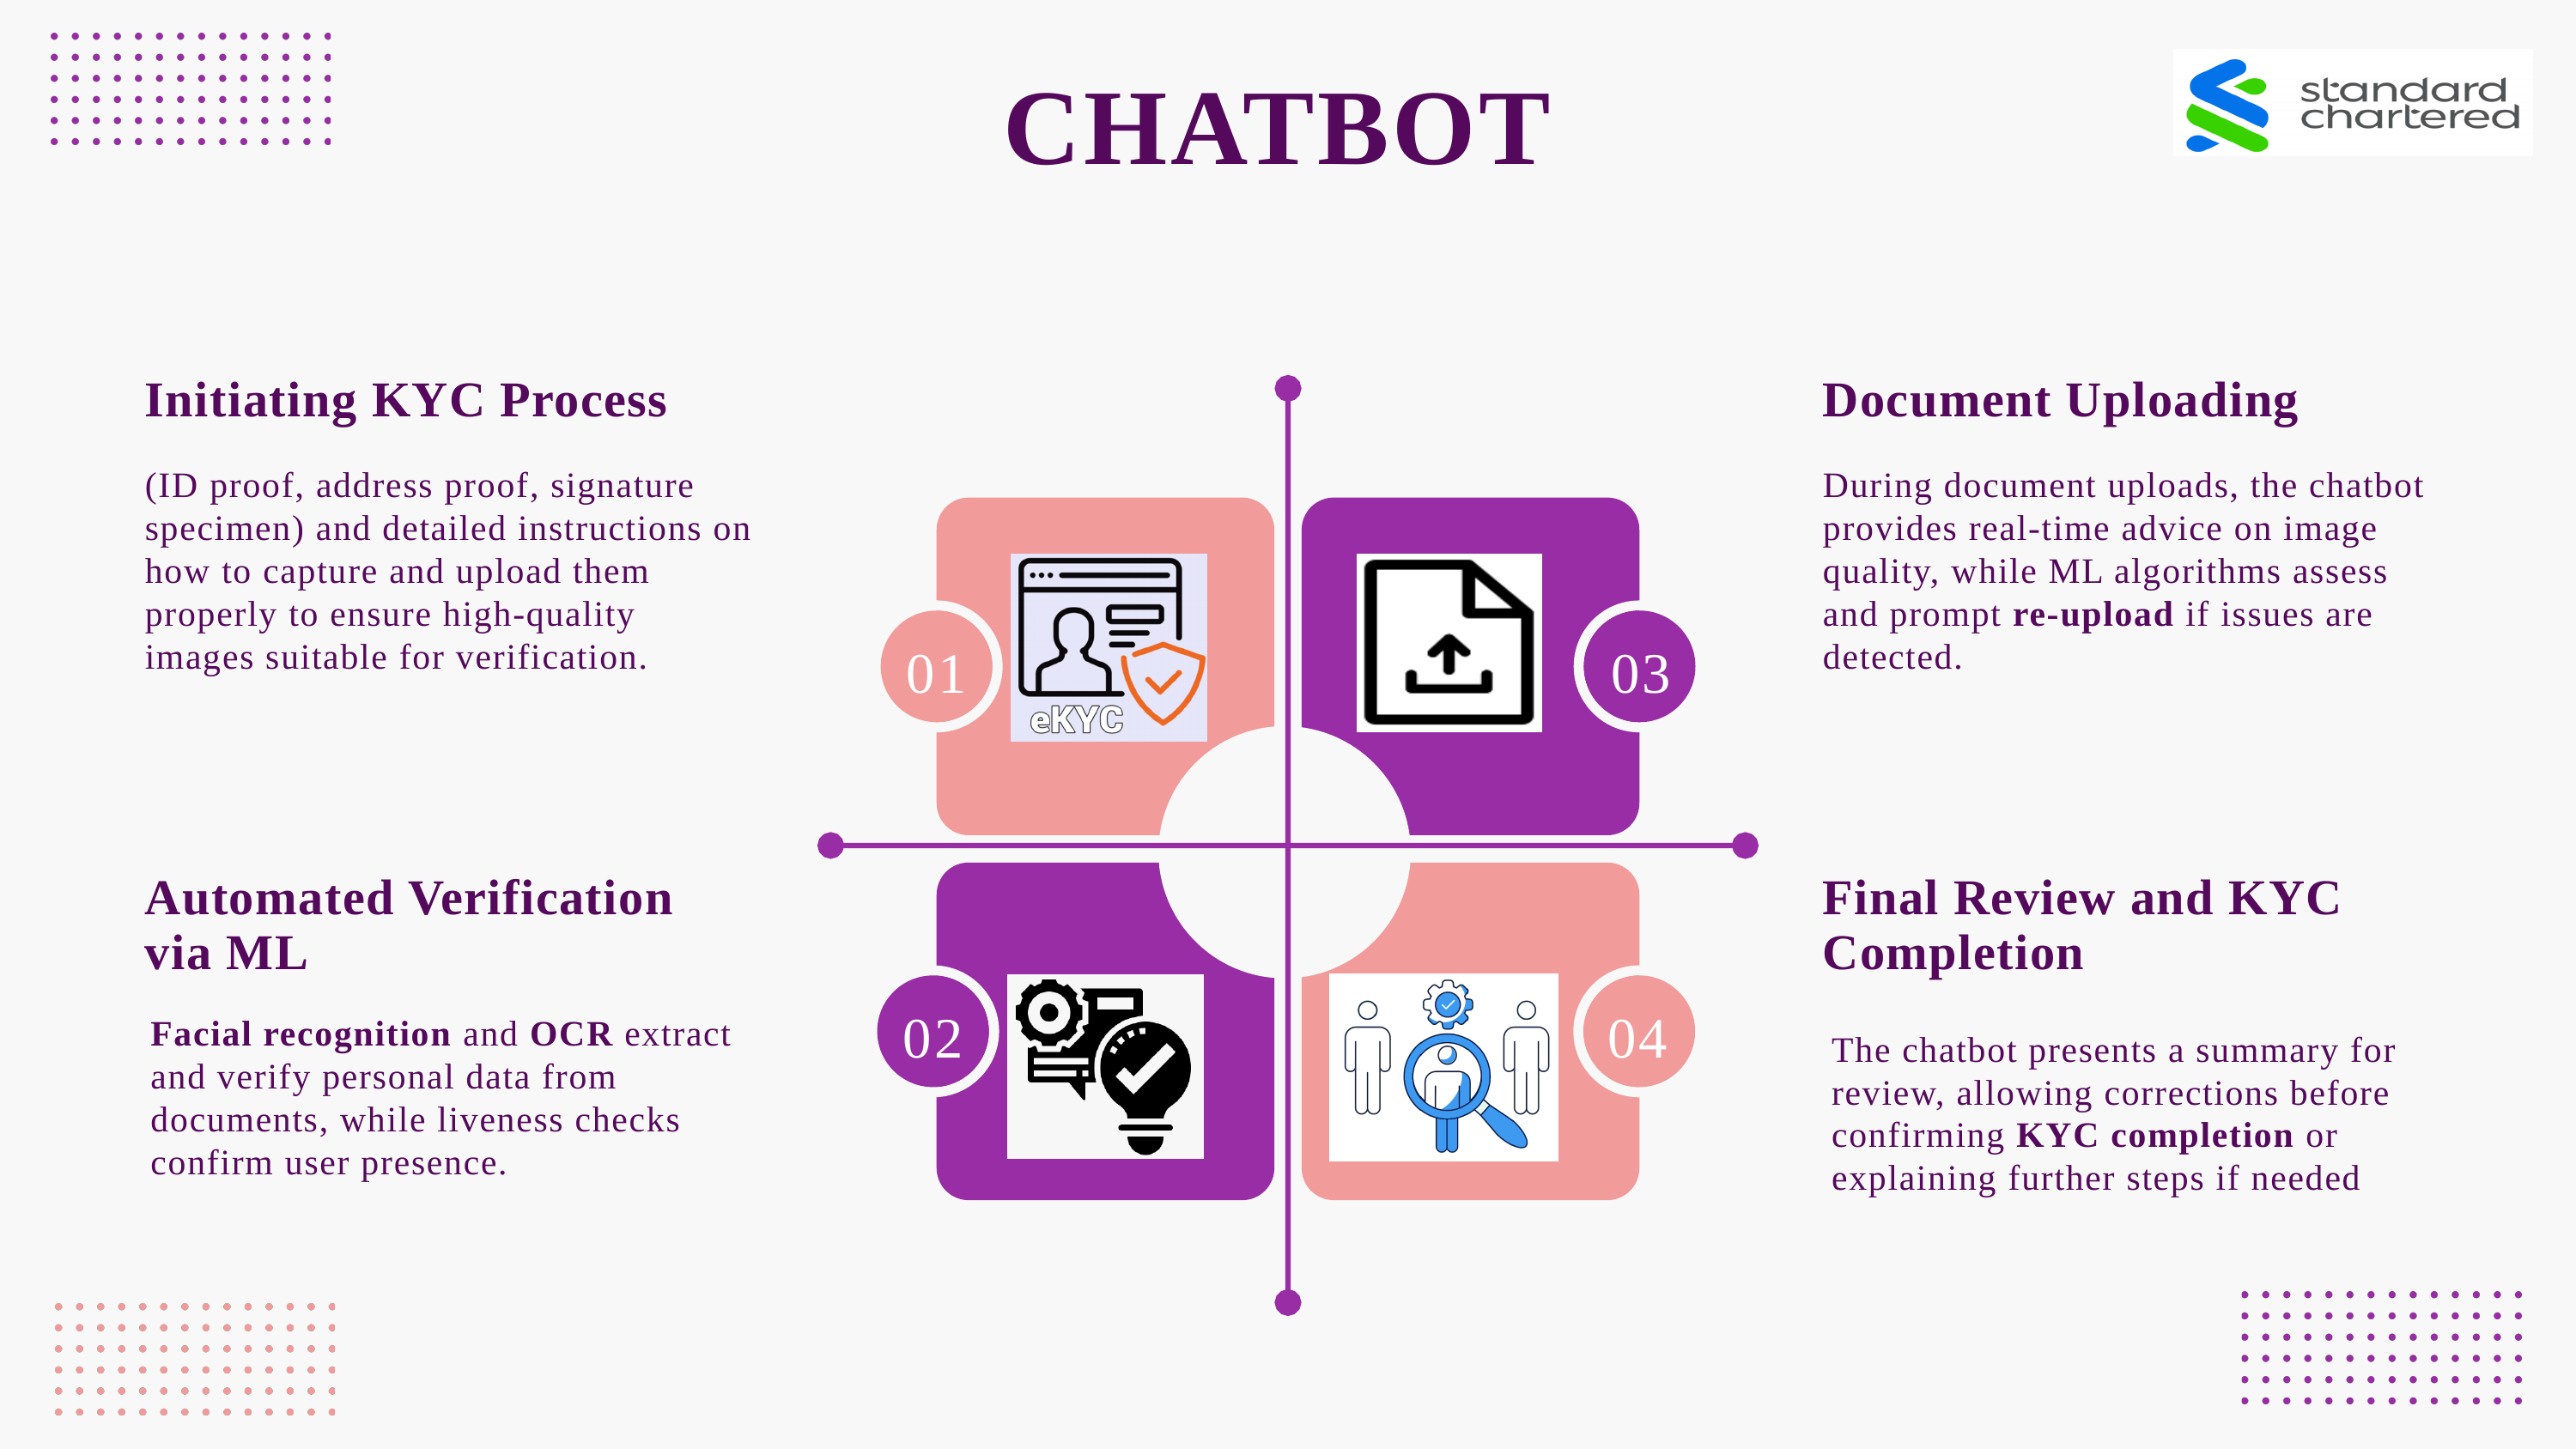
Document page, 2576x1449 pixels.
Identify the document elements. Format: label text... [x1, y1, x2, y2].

picture [1356, 554, 1542, 732]
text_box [936, 862, 1153, 973]
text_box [936, 986, 1275, 1201]
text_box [1157, 725, 1412, 979]
text_box (ID proof, address proof, signature specimen) and detailed instructions on how to capture and upload them properly to ensure high-quality images suitable for verification. [144, 461, 754, 676]
text_box Facial recognition and OCR extract and verify personal data from documents, while liveness checks confirm user presence. [150, 1010, 759, 1183]
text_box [1573, 600, 1706, 733]
text_box During document uploads, the chatbot provides real-time advice on image quality, while ML algorithms assess and prompt re-upload if issues are detected. [1822, 461, 2432, 676]
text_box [1301, 497, 1640, 836]
text_box The chatbot presents a summary for review, allowing corrections before confirming KYC completion or explaining further steps if needed [1832, 1026, 2440, 1198]
text_box Initiating KYC Process [144, 371, 754, 427]
text_box [1279, 379, 1297, 724]
text_box [55, 1303, 336, 1416]
text_box [822, 836, 1153, 855]
text_box [51, 33, 331, 146]
text_box Final Review and KYC Completion [1822, 869, 2525, 980]
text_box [1301, 862, 1640, 1201]
picture [1006, 973, 1205, 1159]
picture [1011, 554, 1207, 742]
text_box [936, 737, 1153, 836]
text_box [936, 497, 1275, 724]
picture [1329, 973, 1558, 1162]
text_box [1416, 836, 1754, 855]
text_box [866, 965, 999, 1098]
text_box CHATBOT [515, 81, 2039, 186]
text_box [1573, 965, 1706, 1098]
text_box [2241, 1291, 2522, 1404]
text_box Automated Verification via ML [144, 869, 754, 980]
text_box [870, 600, 1003, 733]
picture [2173, 48, 2533, 156]
text_box [1279, 986, 1297, 1312]
text_box Document Uploading [1822, 371, 2432, 427]
